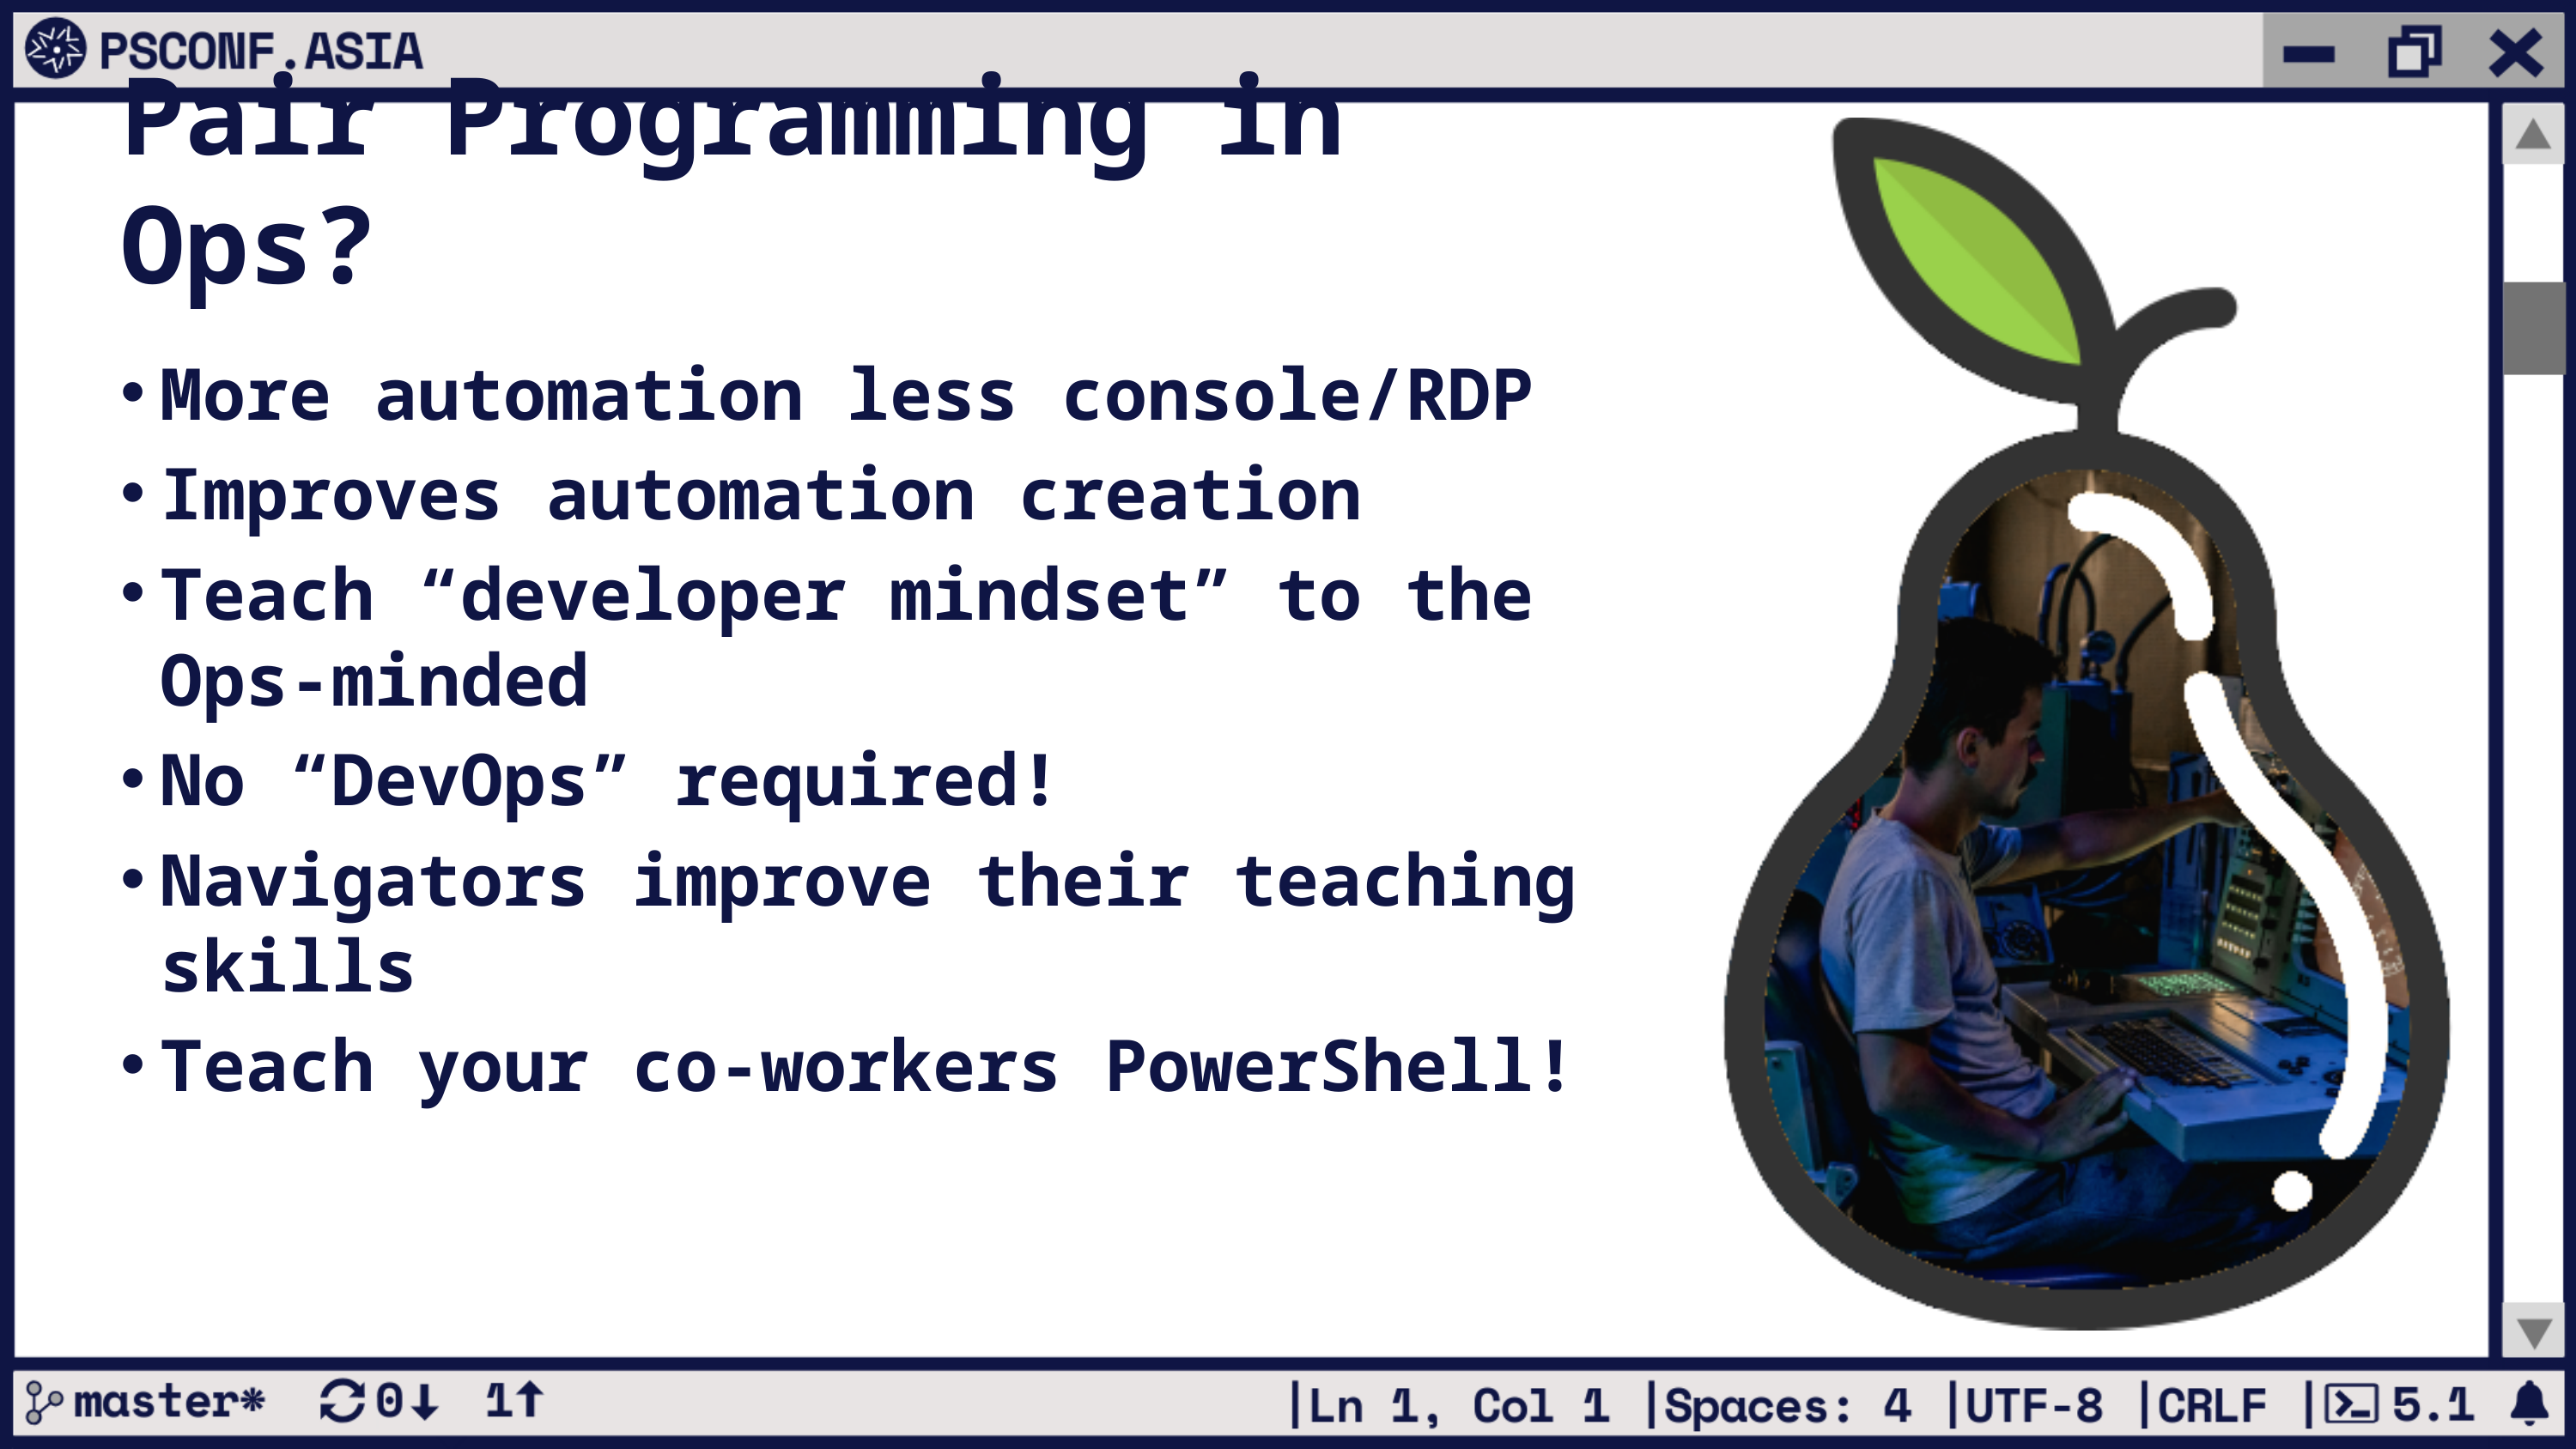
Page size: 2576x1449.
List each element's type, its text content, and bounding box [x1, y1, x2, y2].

list More automation less console/RDP Improves automation creation Teach “developer mindset” to the Ops-minded No “DevOps” required! Navigators improve their teaching skills Teach your co-workers PowerShell! [107, 342, 1475, 1152]
title Pair Programming in Ops? [107, 148, 1475, 312]
picture [0, 0, 2576, 1449]
